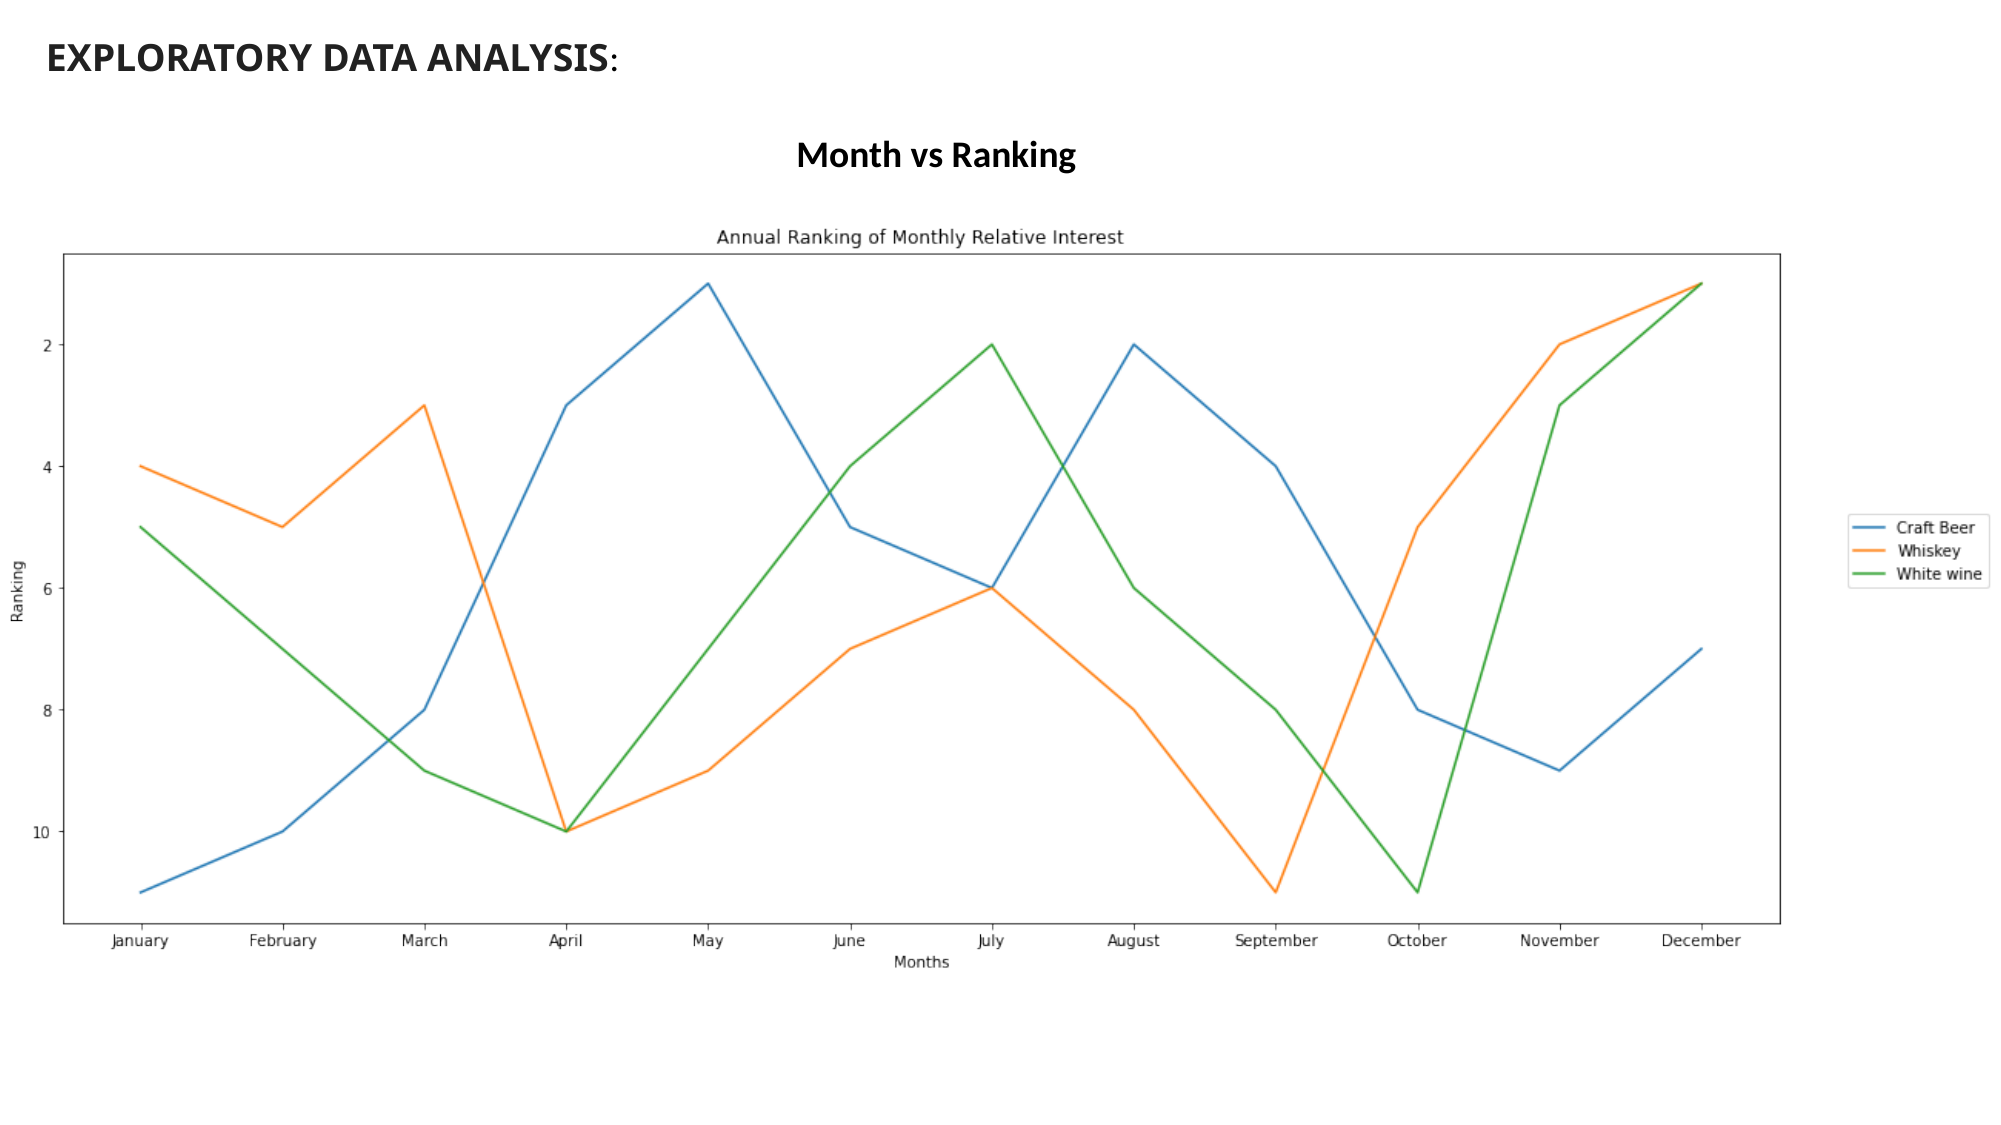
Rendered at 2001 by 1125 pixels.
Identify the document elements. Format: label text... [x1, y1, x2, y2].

picture [0, 217, 2000, 982]
text_box Month vs Ranking [781, 122, 1110, 183]
text_box EXPLORATORY DATA ANALYSIS: [30, 26, 687, 87]
